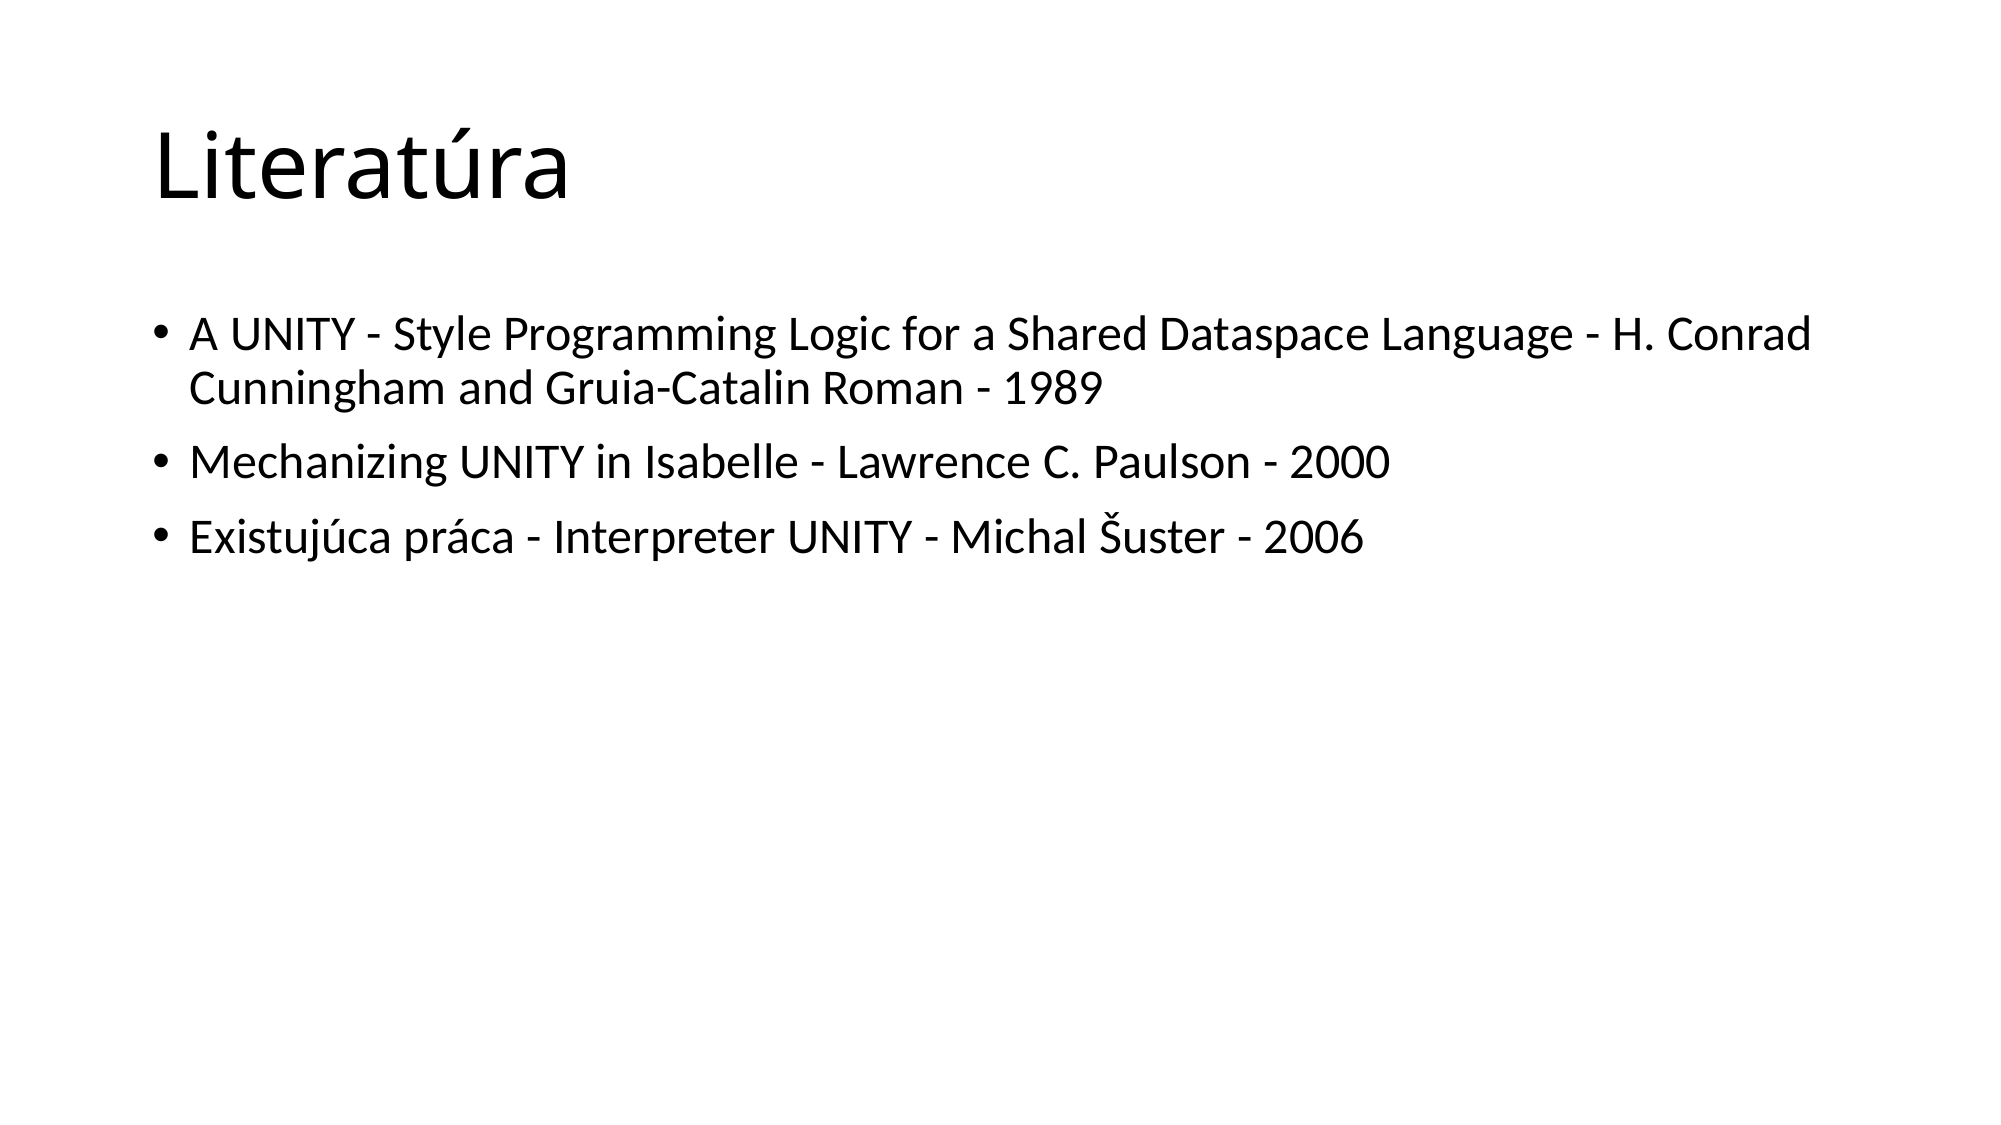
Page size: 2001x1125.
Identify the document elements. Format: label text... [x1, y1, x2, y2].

title Literatúra [137, 59, 1863, 278]
list A UNITY - Style Programming Logic for a Shared Dataspace Language - H. Conrad Cunningham and Gruia-Catalin Roman - 1989 Mechanizing UNITY in Isabelle - Lawrence C. Paulson - 2000 Existujúca práca - Interpreter UNITY - Michal Šuster - 2006 [137, 299, 1863, 1014]
